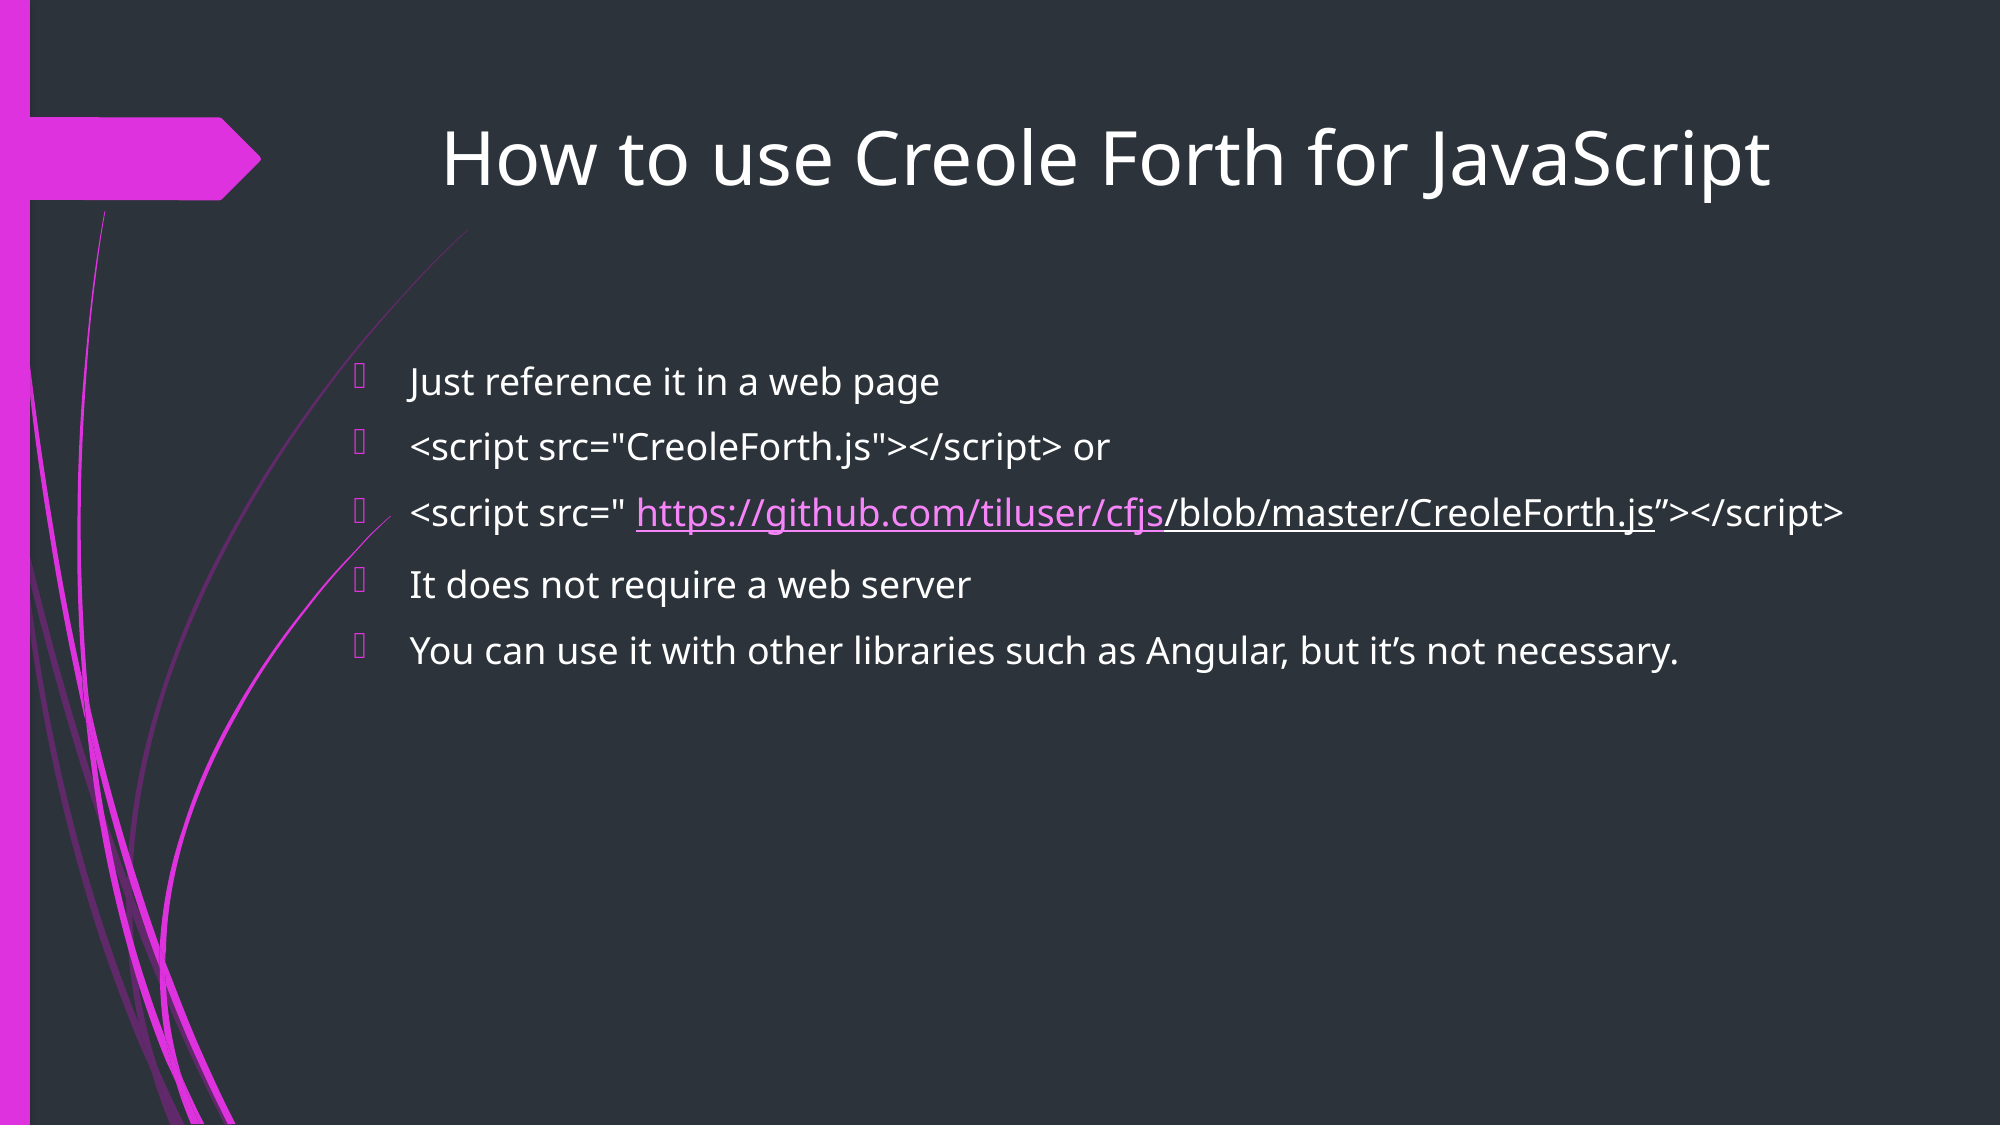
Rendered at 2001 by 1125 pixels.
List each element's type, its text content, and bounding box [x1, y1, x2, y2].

list Just reference it in a web page <script src="CreoleForth.js"></script> or <script src=" https://github.com/tiluser/cfjs/blob/master/CreoleForth.js”></script> It does not require a web server You can use it with other libraries such as Angular, but it’s not necessary. [338, 350, 1888, 970]
title How to use Creole Forth for JavaScript [425, 102, 1888, 313]
